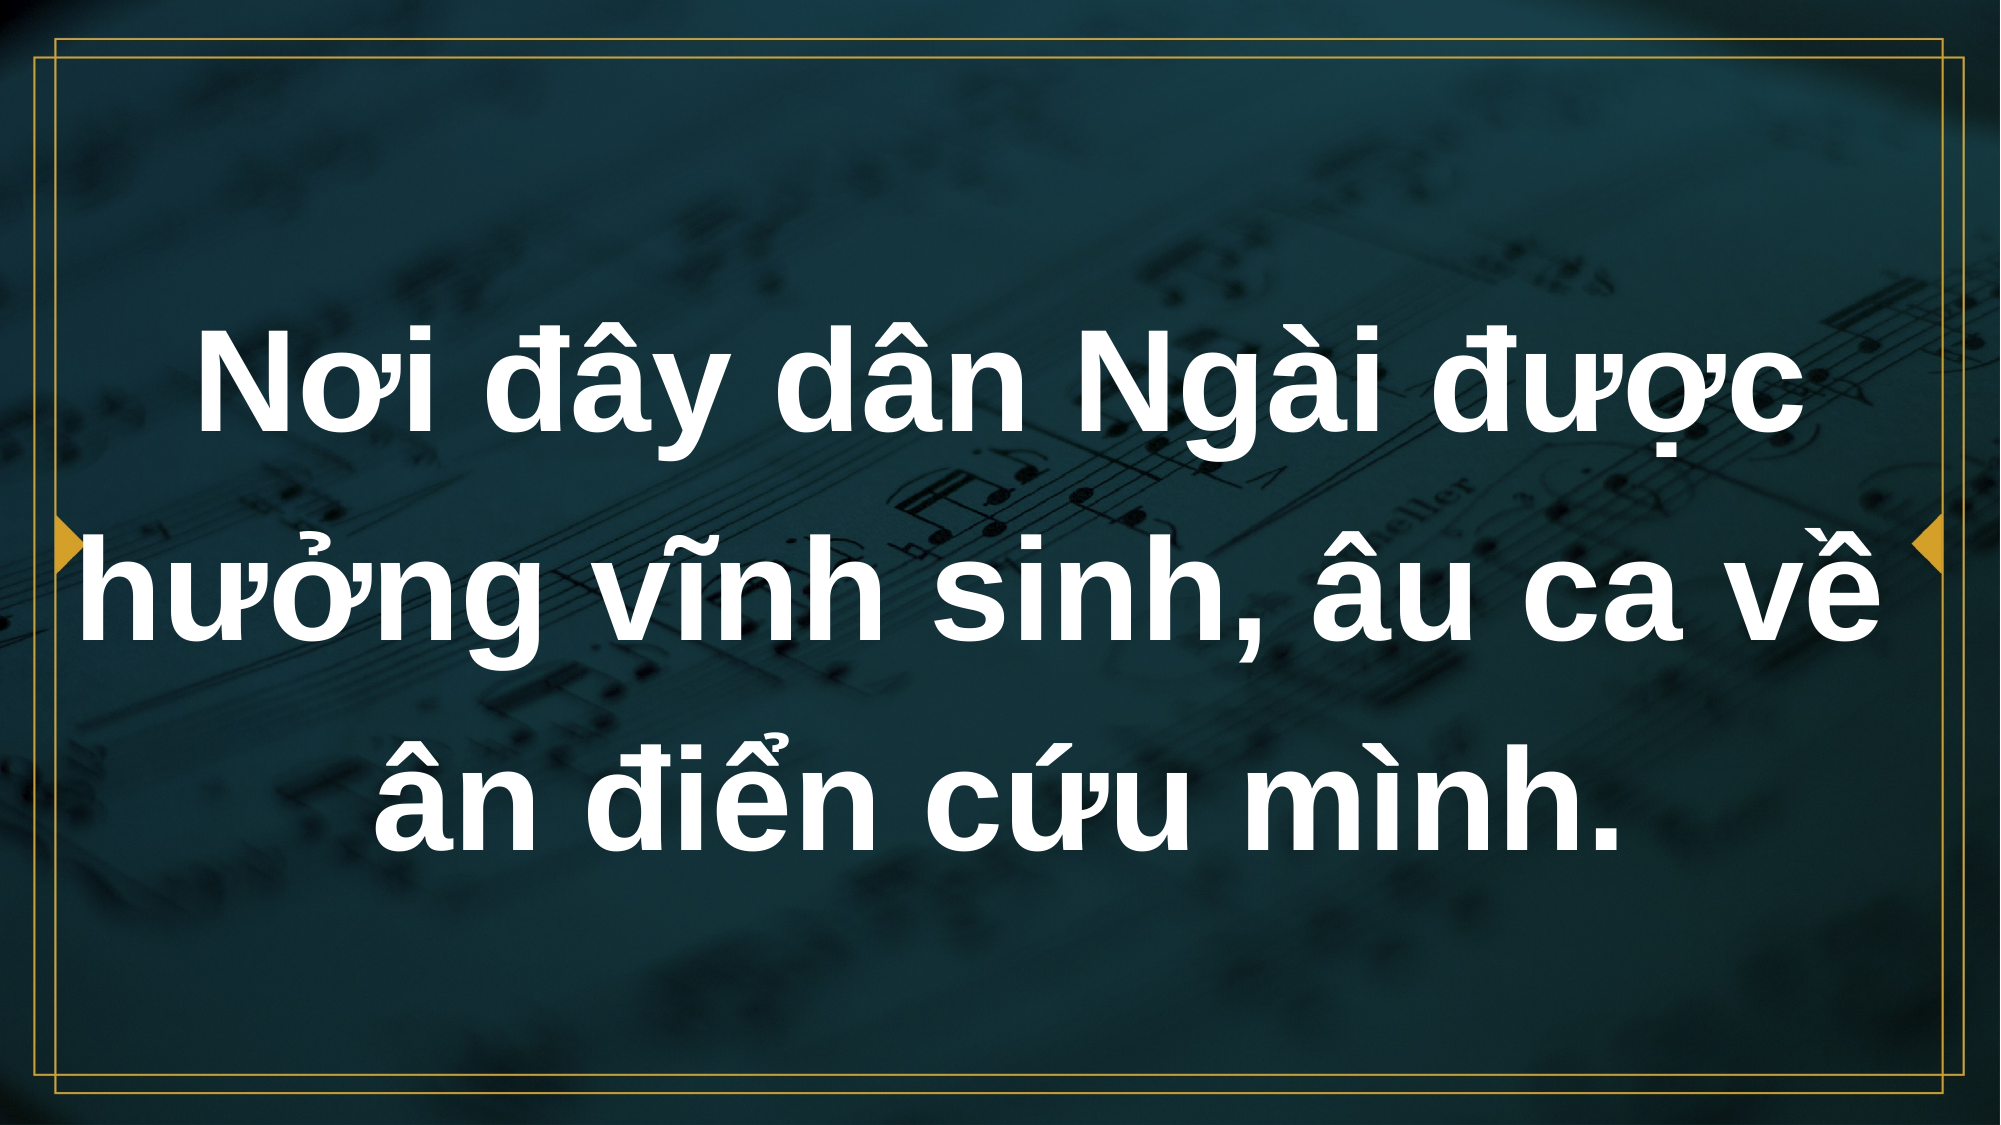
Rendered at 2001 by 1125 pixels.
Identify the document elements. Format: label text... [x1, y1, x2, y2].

title Nơi đây dân Ngài được hưởng vĩnh sinh, âu ca về ân điển cứu mình. [55, 53, 1945, 1077]
picture [0, 0, 2000, 1125]
